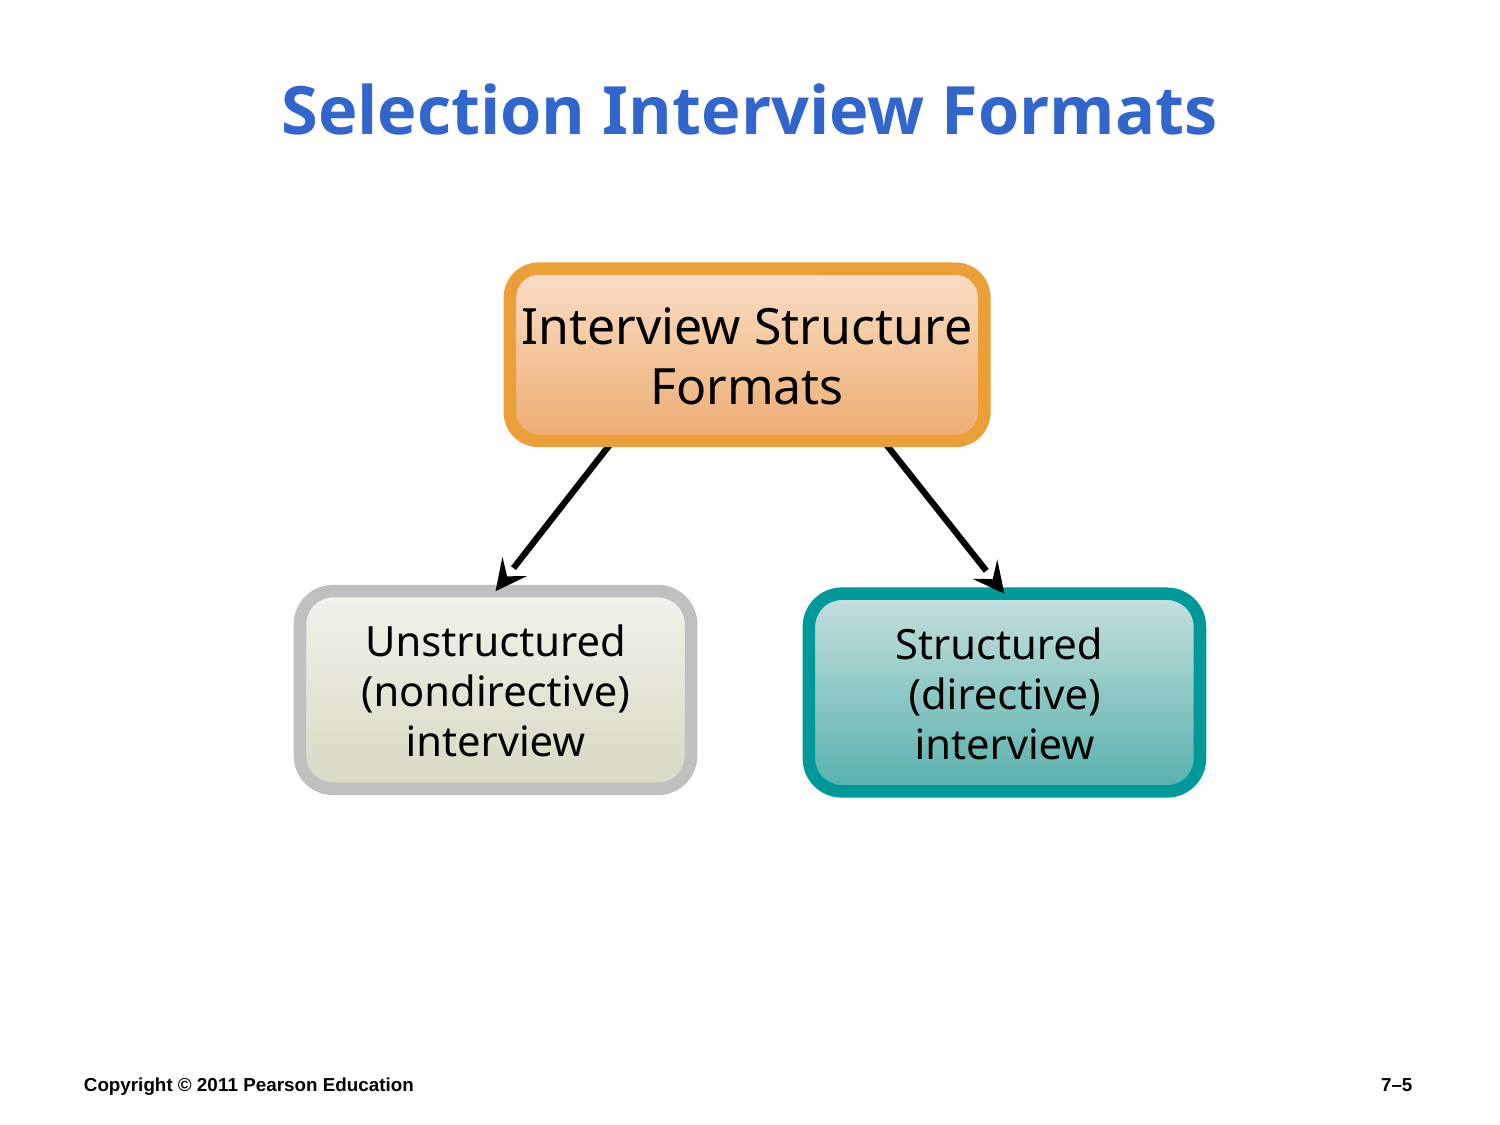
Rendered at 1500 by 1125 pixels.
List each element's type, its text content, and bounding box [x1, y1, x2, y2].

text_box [299, 262, 1201, 792]
slide_number 7–5 [1049, 1042, 1413, 1103]
footer Copyright © 2011 Pearson Education [83, 1042, 747, 1103]
title Selection Interview Formats [151, 59, 1349, 164]
